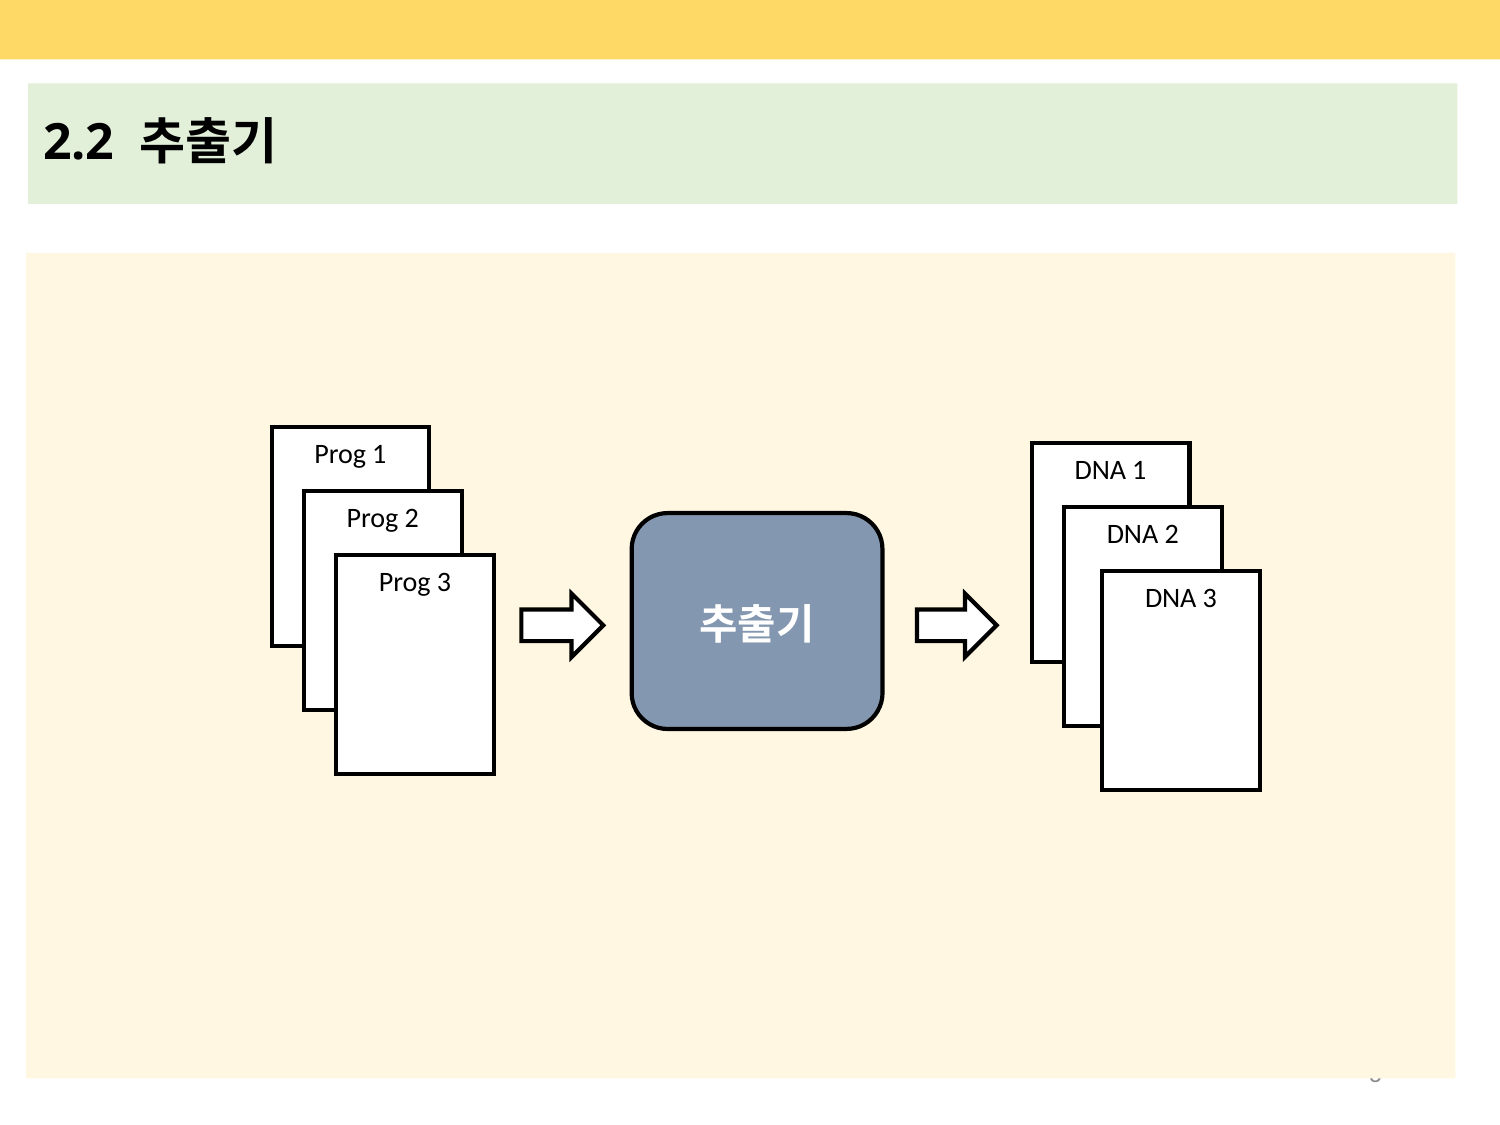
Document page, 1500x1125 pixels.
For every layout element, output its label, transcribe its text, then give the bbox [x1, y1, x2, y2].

text_box [0, 0, 1500, 61]
text_box [25, 252, 1456, 1079]
slide_number 8 [1059, 1042, 1397, 1103]
text_box 2.2 추출기 [28, 83, 1458, 204]
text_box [271, 426, 1260, 791]
